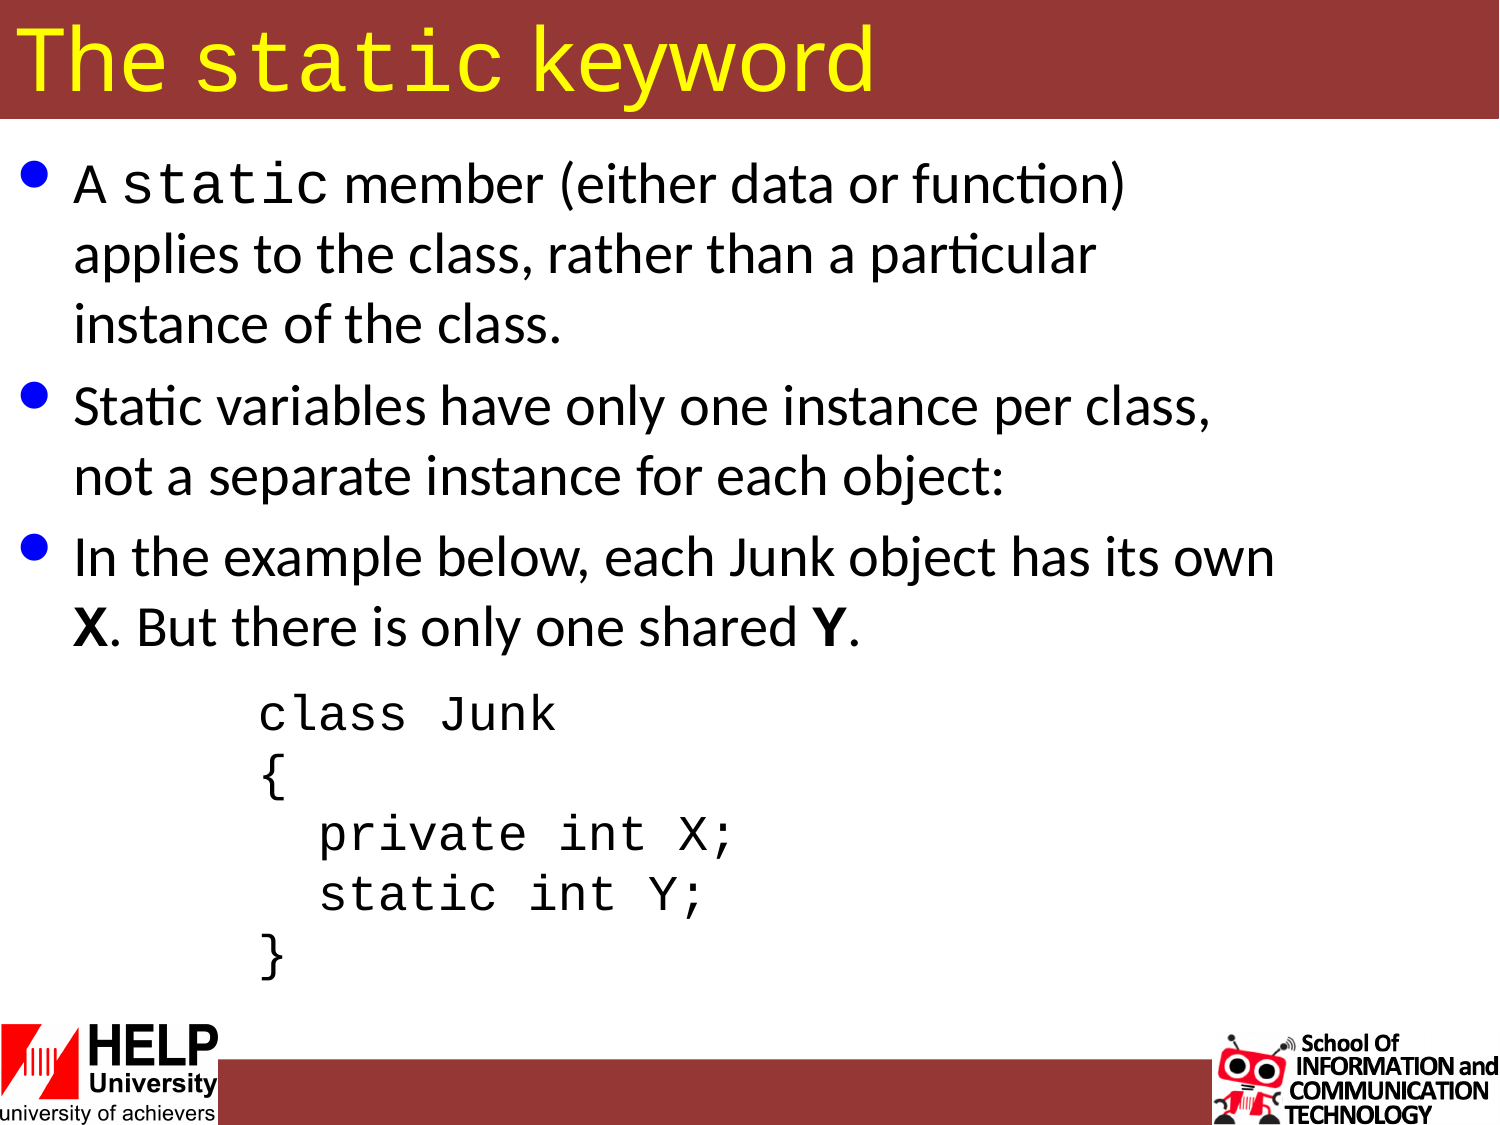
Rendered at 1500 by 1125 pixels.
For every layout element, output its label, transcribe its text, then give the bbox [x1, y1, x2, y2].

text_box class Junk { private int X; static int Y; } [243, 672, 753, 988]
title The static keyword [1, 0, 1500, 113]
list A static member (either data or function) applies to the class, rather than a particular instance of the class. Static variables have only one instance per class, not a separate instance for each object: In the example below, each Junk object has its own X. But there is only one shared Y. [1, 137, 1303, 863]
picture [0, 1024, 218, 1125]
picture [1212, 1032, 1500, 1125]
